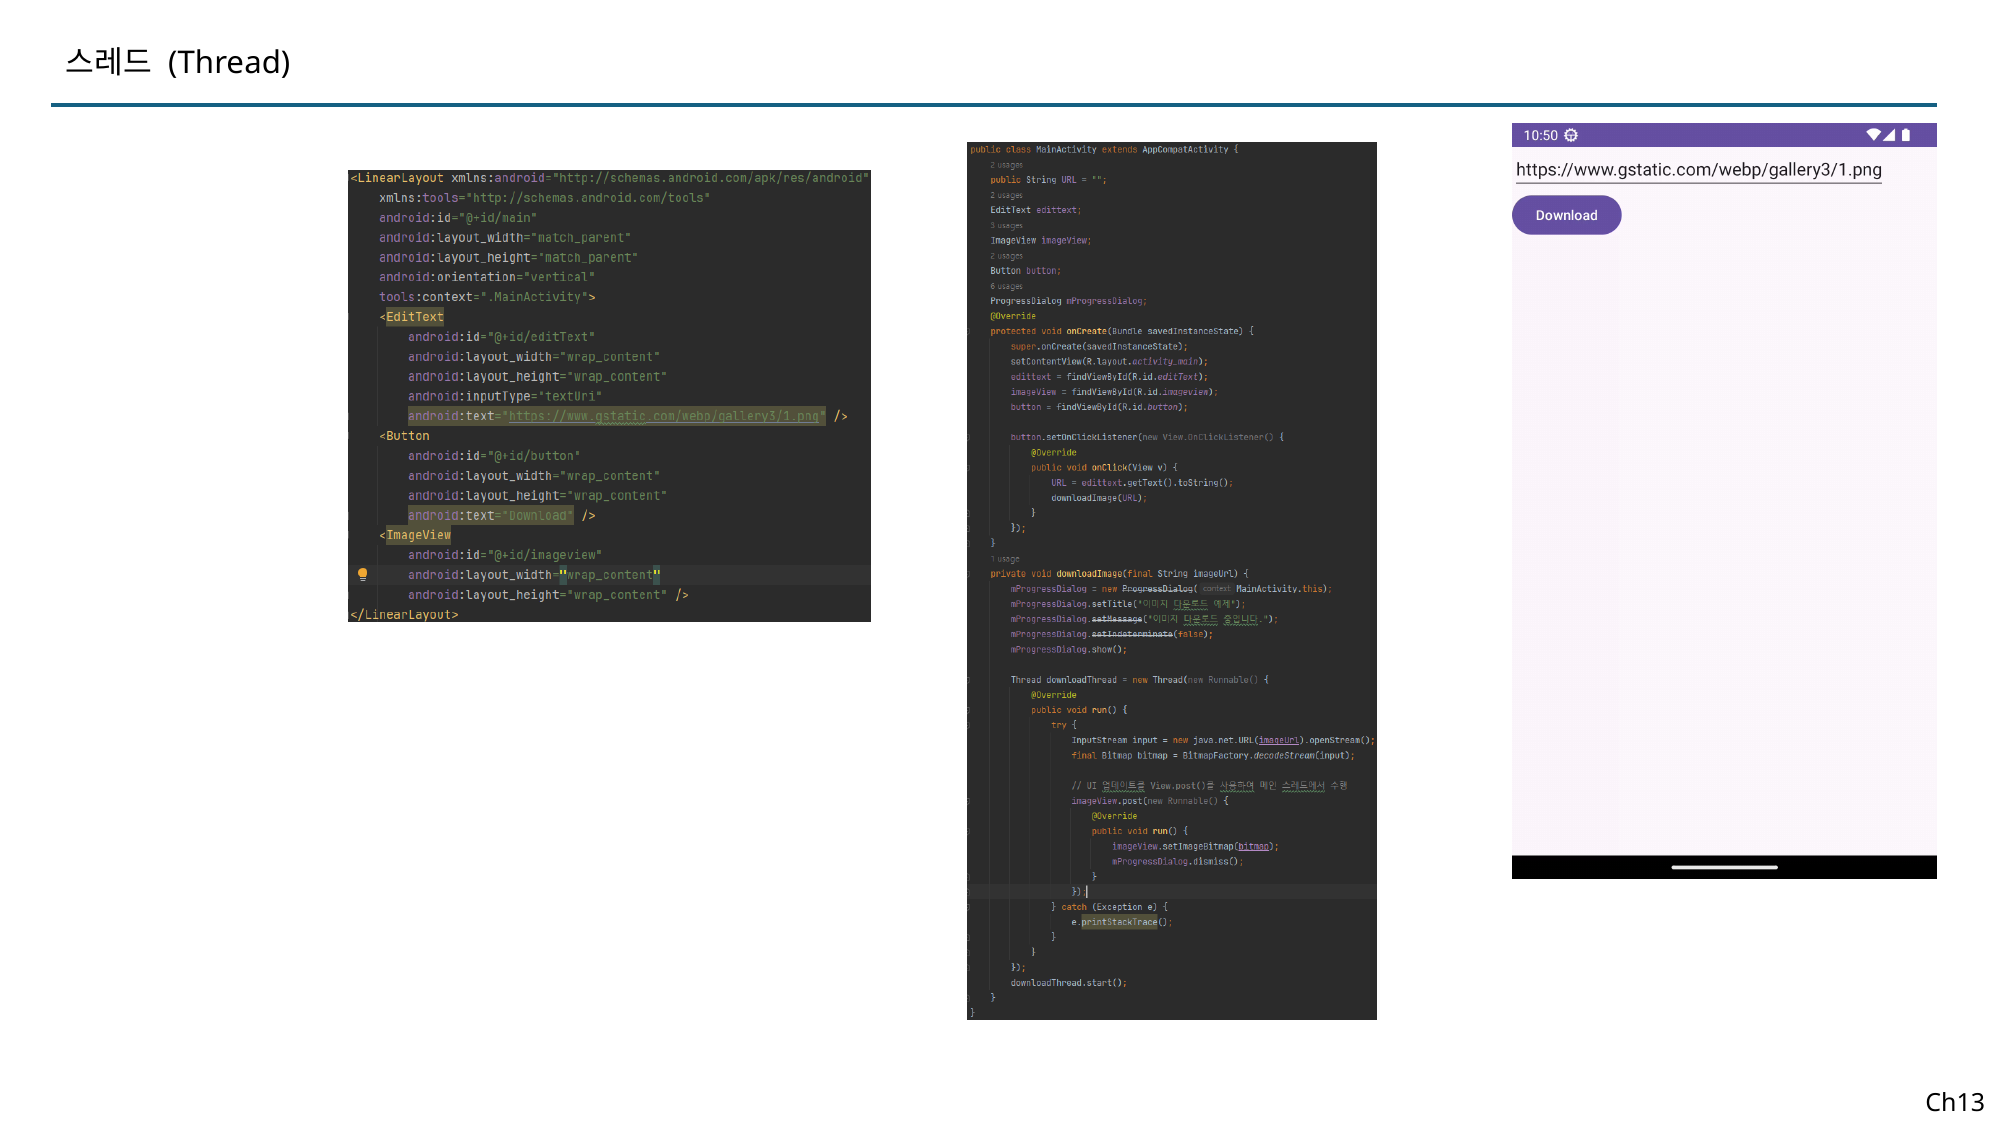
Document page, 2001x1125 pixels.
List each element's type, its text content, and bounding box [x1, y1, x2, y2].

text_box 스레드 (Thread) [50, 34, 697, 87]
picture [347, 170, 871, 623]
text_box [1511, 121, 1939, 881]
picture [967, 141, 1378, 1021]
text_box Ch13 [1883, 1079, 2000, 1125]
